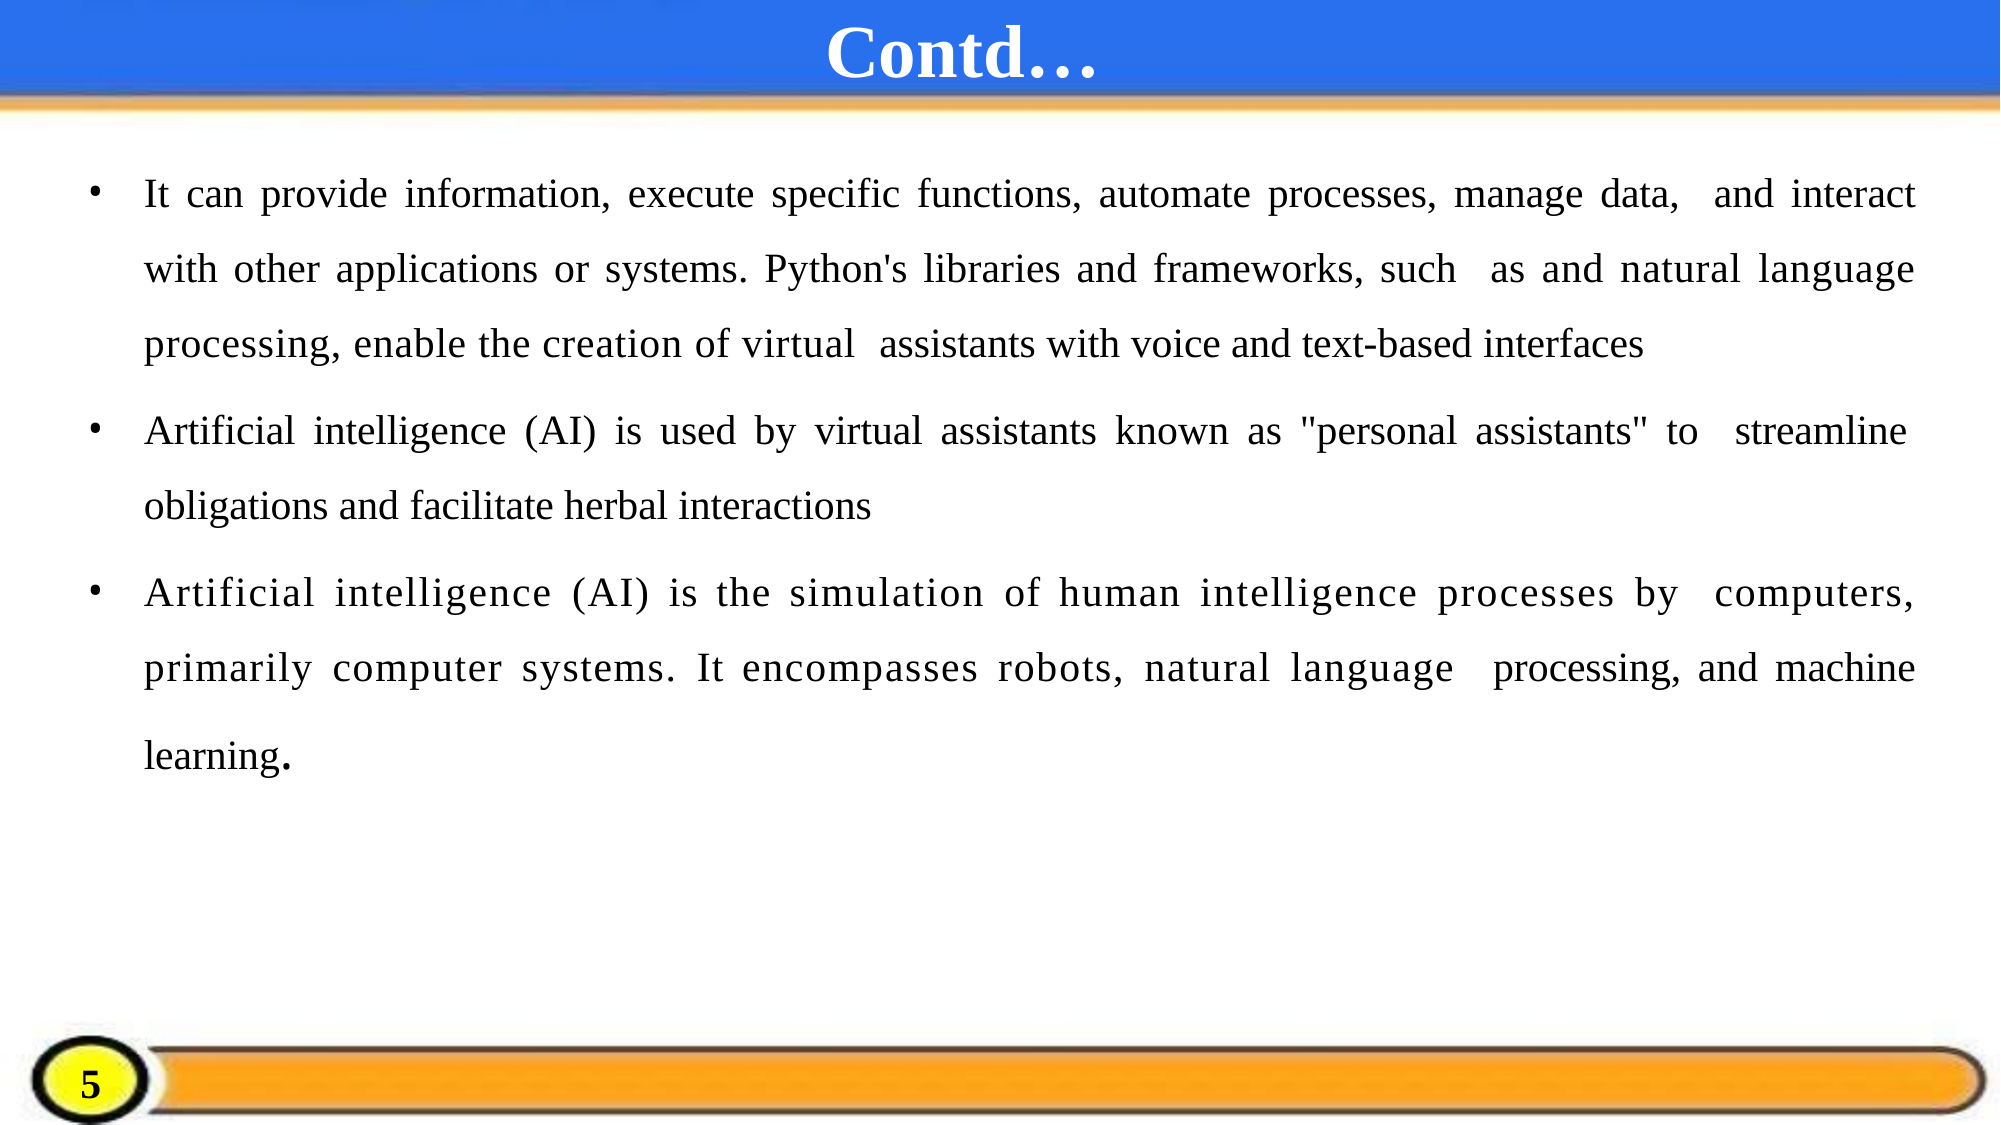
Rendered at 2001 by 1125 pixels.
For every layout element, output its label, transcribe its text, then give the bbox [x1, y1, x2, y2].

text_box [0, 0, 2000, 1125]
slide_number 5 [74, 1054, 175, 1125]
